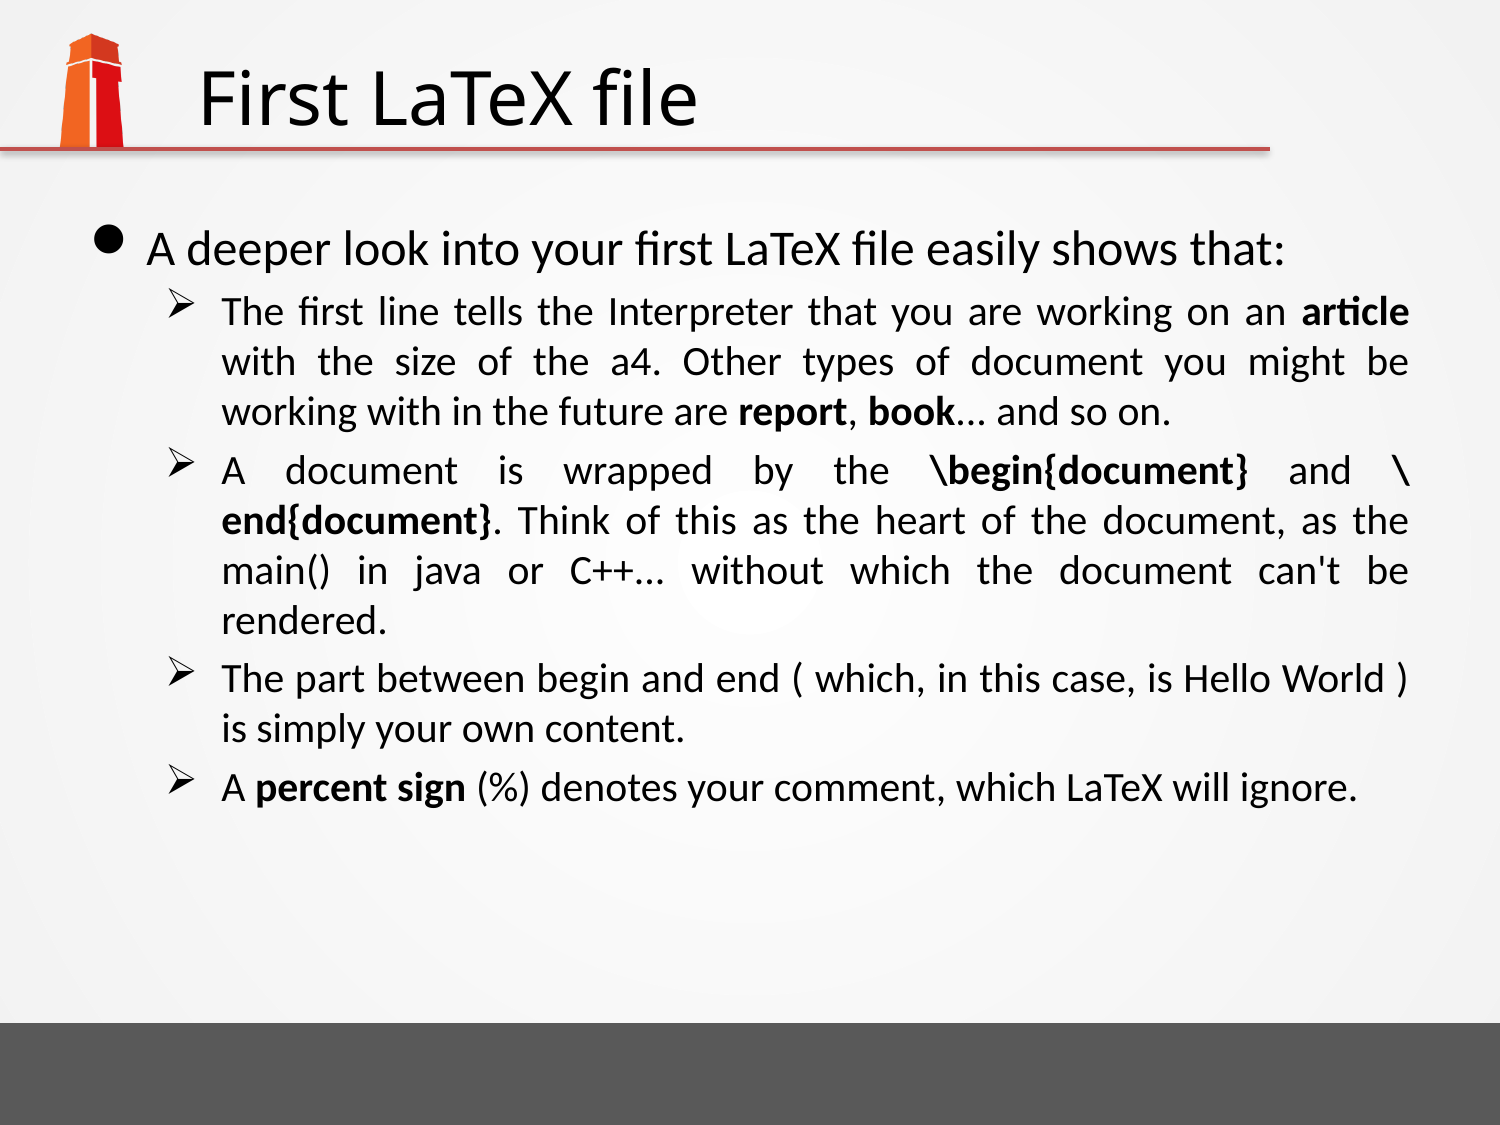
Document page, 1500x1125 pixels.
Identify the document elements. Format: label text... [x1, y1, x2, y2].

picture [16, 11, 166, 147]
title First LaTeX file [183, 42, 1270, 149]
list A deeper look into your first LaTeX file easily shows that: The first line tells the Interpreter that you are working on an article with the size of the a4. Other types of document you might be working with in the future are report, book... and so on. A document is wrapped by the \begin{document} and \end{document}. Think of this as the heart of the document, as the main() in java or C++... without which the document can't be rendered. The part between begin and end ( which, in this case, is Hello World ) is simply your own content. A percent sign (%) denotes your comment, which LaTeX will ignore. [75, 208, 1425, 1005]
